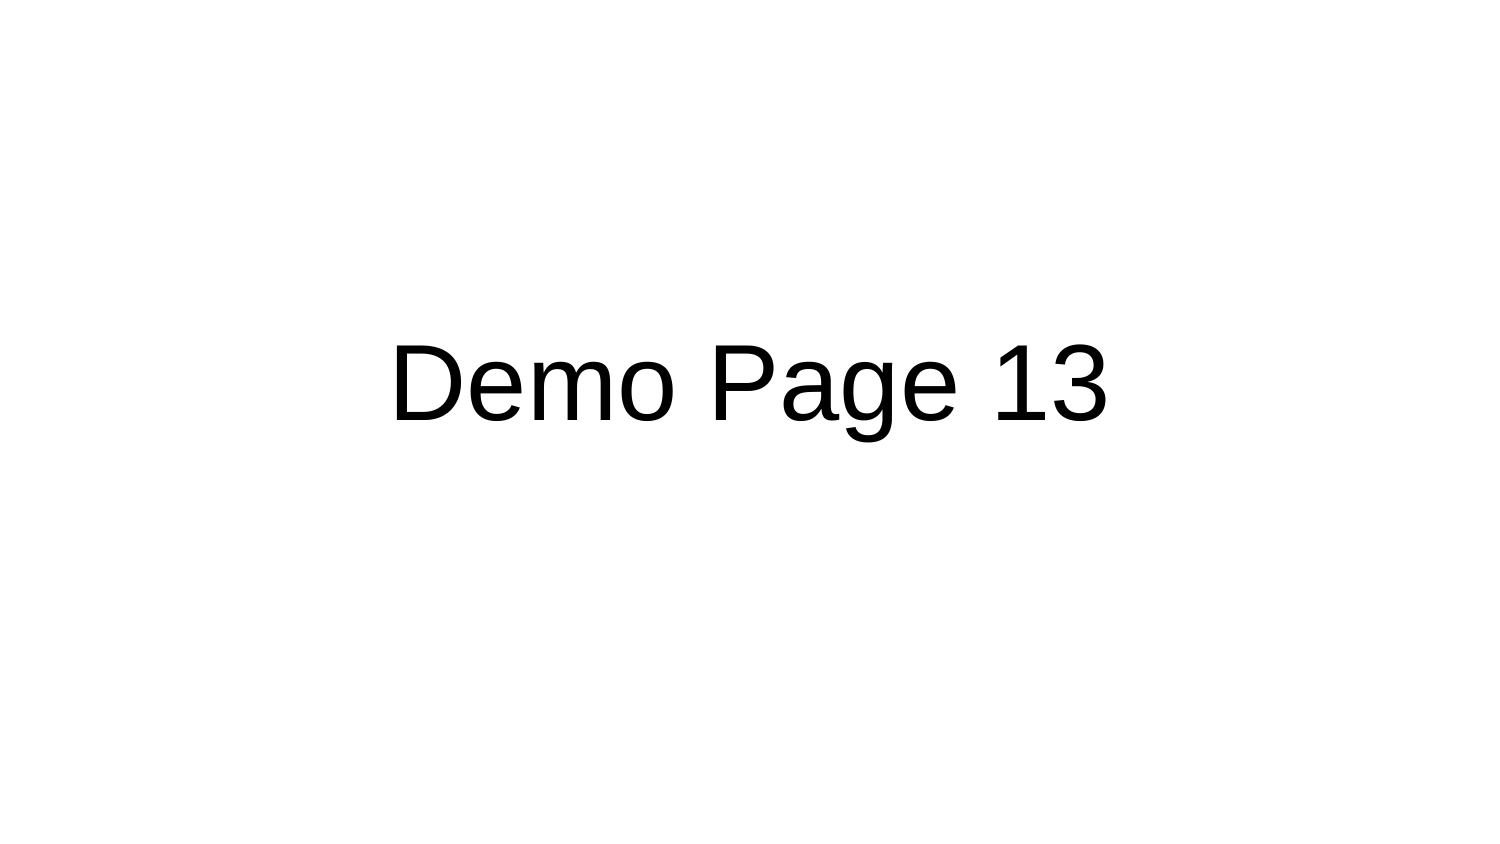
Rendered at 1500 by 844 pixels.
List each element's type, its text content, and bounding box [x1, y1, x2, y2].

title Demo Page 13 [51, 122, 1449, 459]
